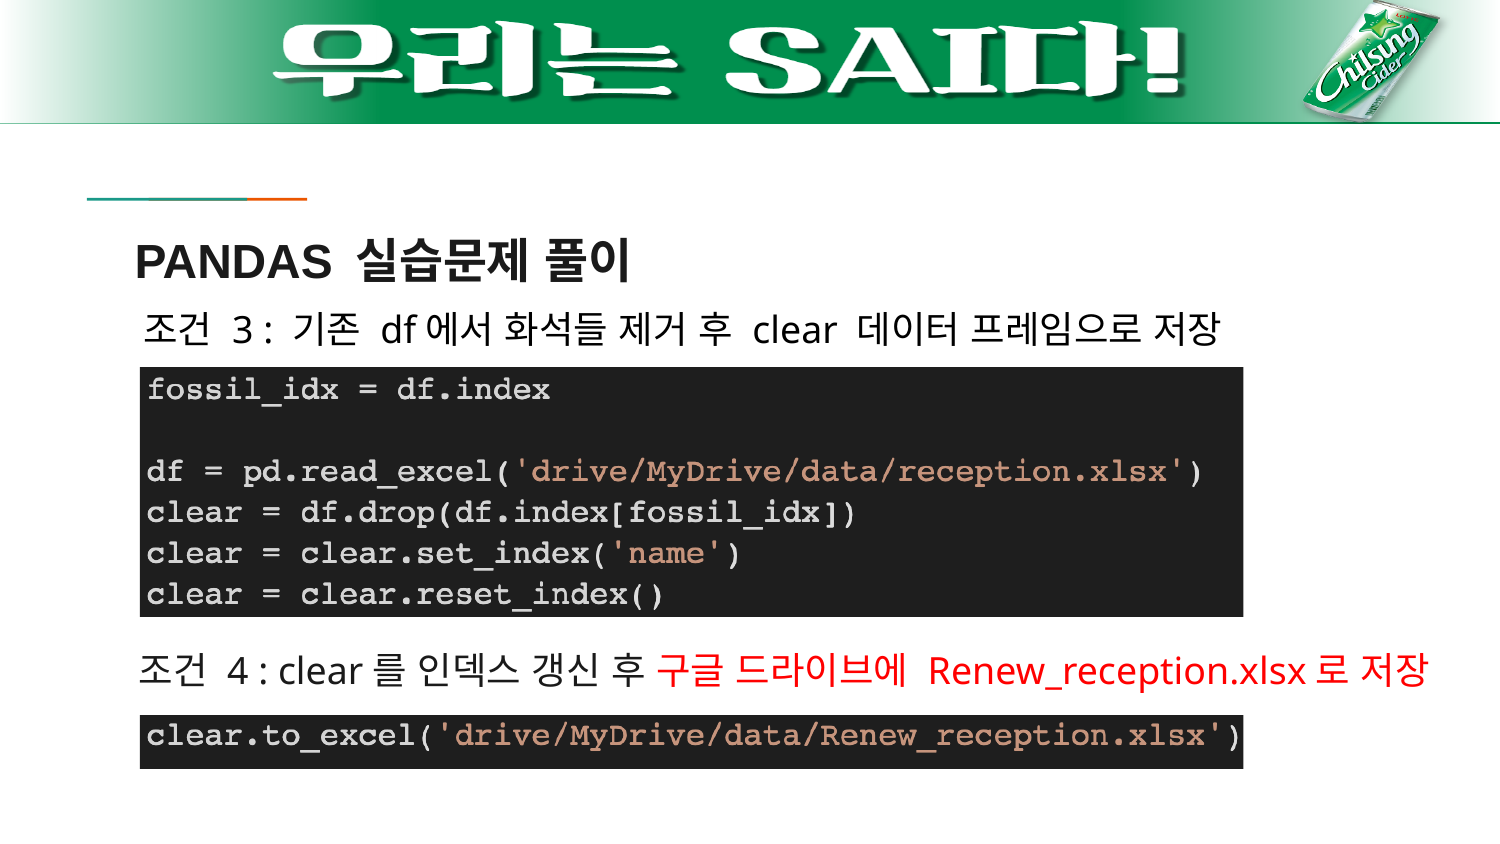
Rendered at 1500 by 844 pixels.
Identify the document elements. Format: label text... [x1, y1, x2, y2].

picture [139, 715, 1244, 769]
text_box 조건 3 : 기존 df에서 화석들 제거 후 clear 데이터 프레임으로 저장 [128, 284, 1381, 367]
text_box 조건 4 : clear를 인덱스 갱신 후 구글 드라이브에 Renew_reception.xlsx로 저장 [123, 625, 1500, 708]
picture [0, 0, 1500, 124]
picture [139, 367, 1244, 617]
title PANDAS 실습문제 풀이 [119, 216, 1381, 305]
